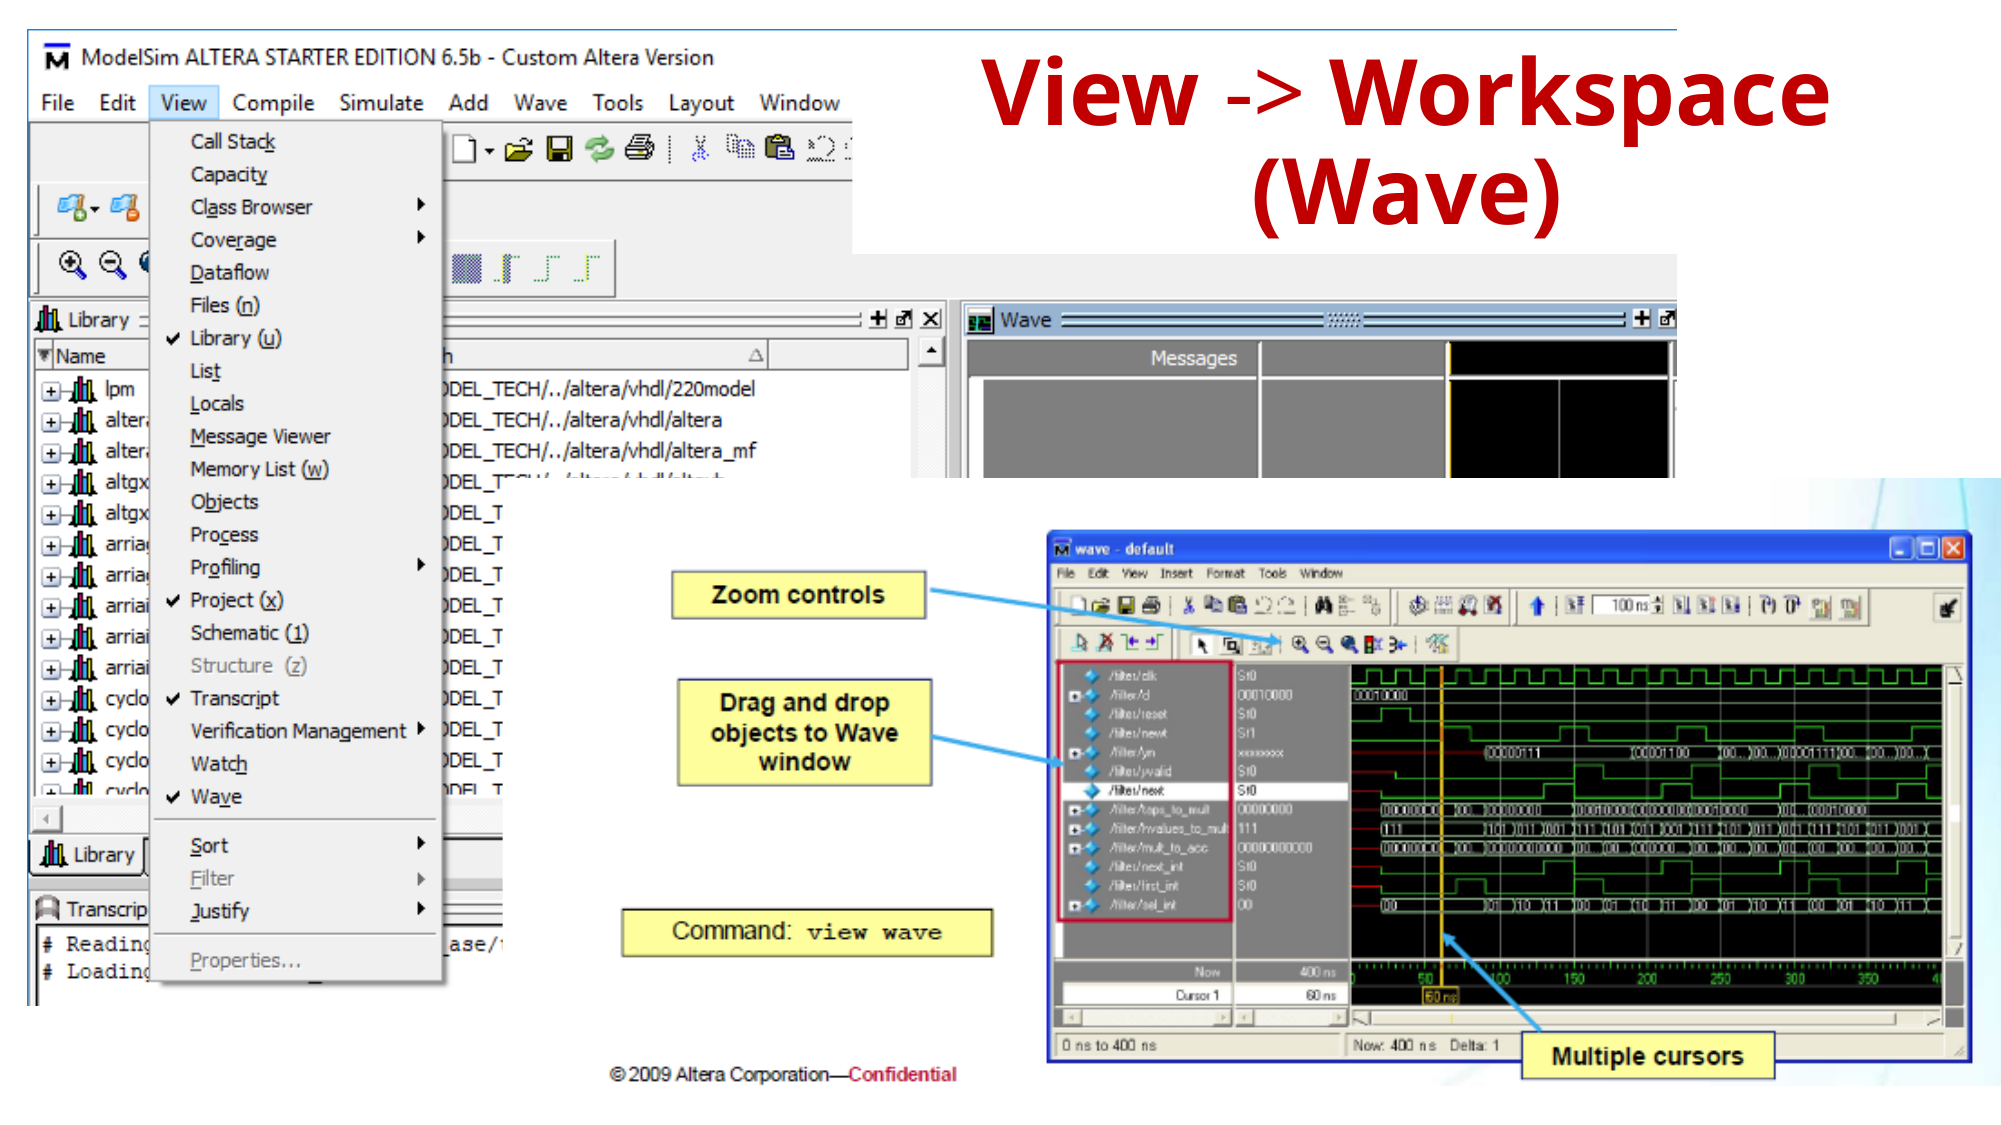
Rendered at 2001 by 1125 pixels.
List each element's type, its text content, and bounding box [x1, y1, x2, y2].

picture [27, 29, 2000, 1086]
title View -> Workspace (Wave) [1677, 36, 1963, 254]
